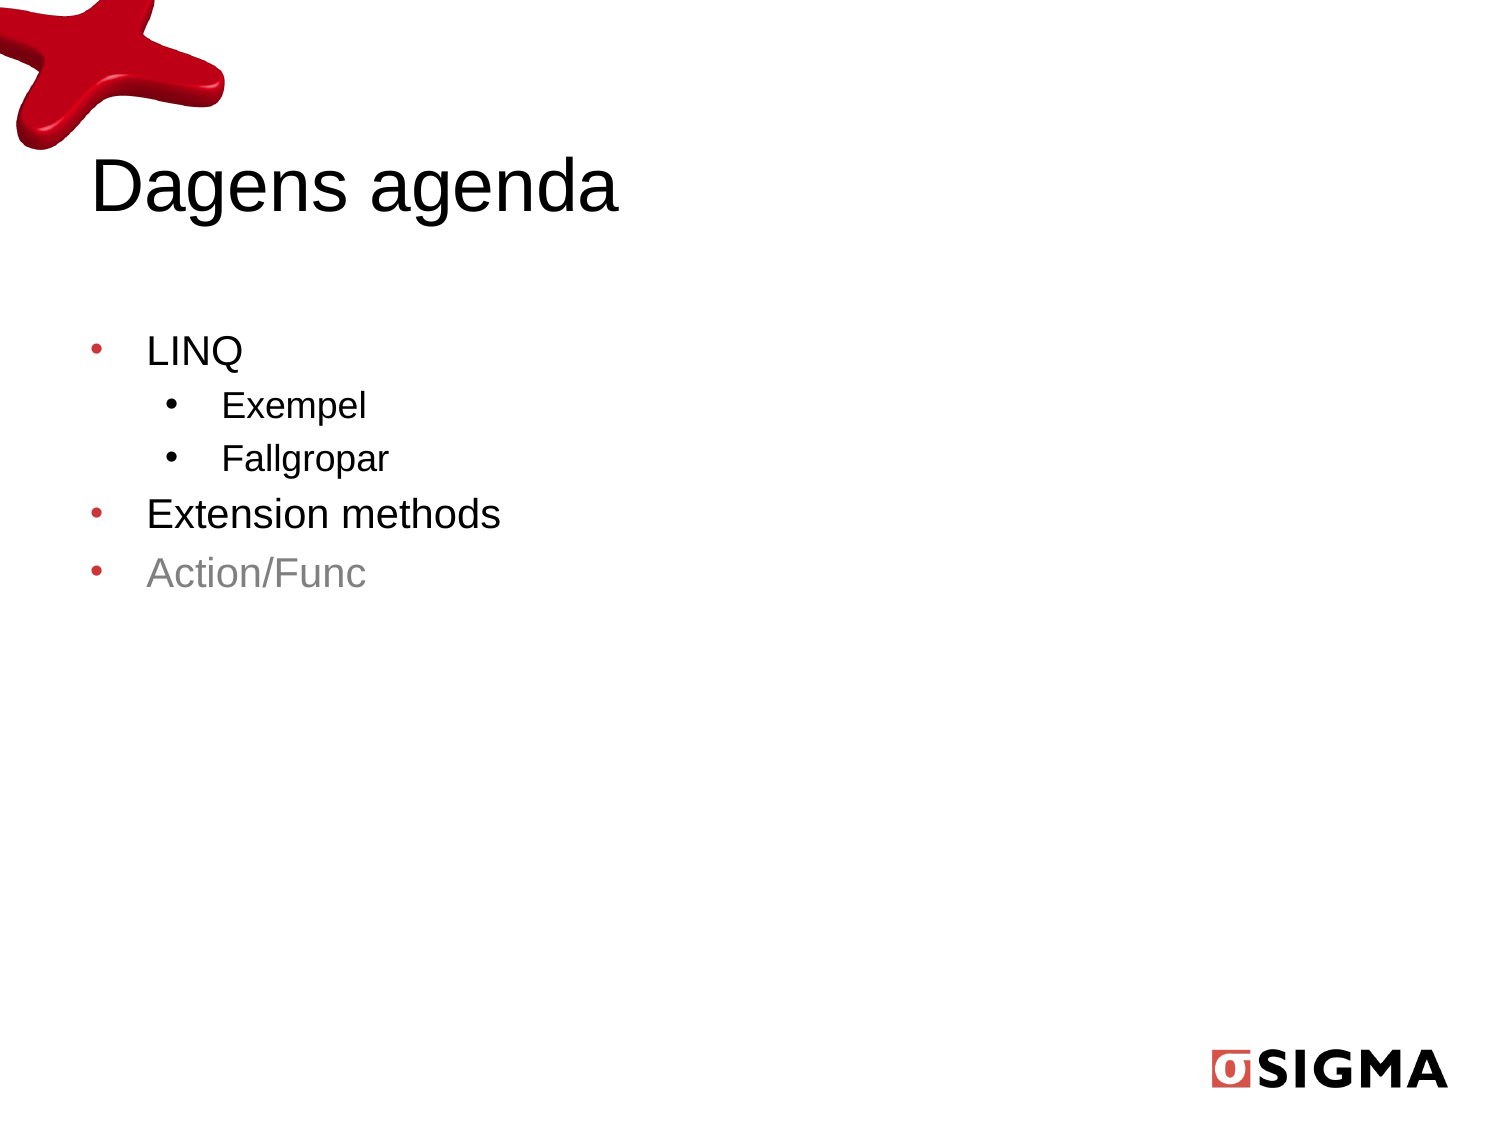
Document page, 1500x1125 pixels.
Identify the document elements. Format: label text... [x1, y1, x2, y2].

picture [0, 0, 225, 150]
list LINQ Exempel Fallgropar Extension methods Action/Func [74, 316, 1426, 1001]
title Dagens agenda [74, 87, 1426, 276]
picture [1212, 1049, 1448, 1088]
